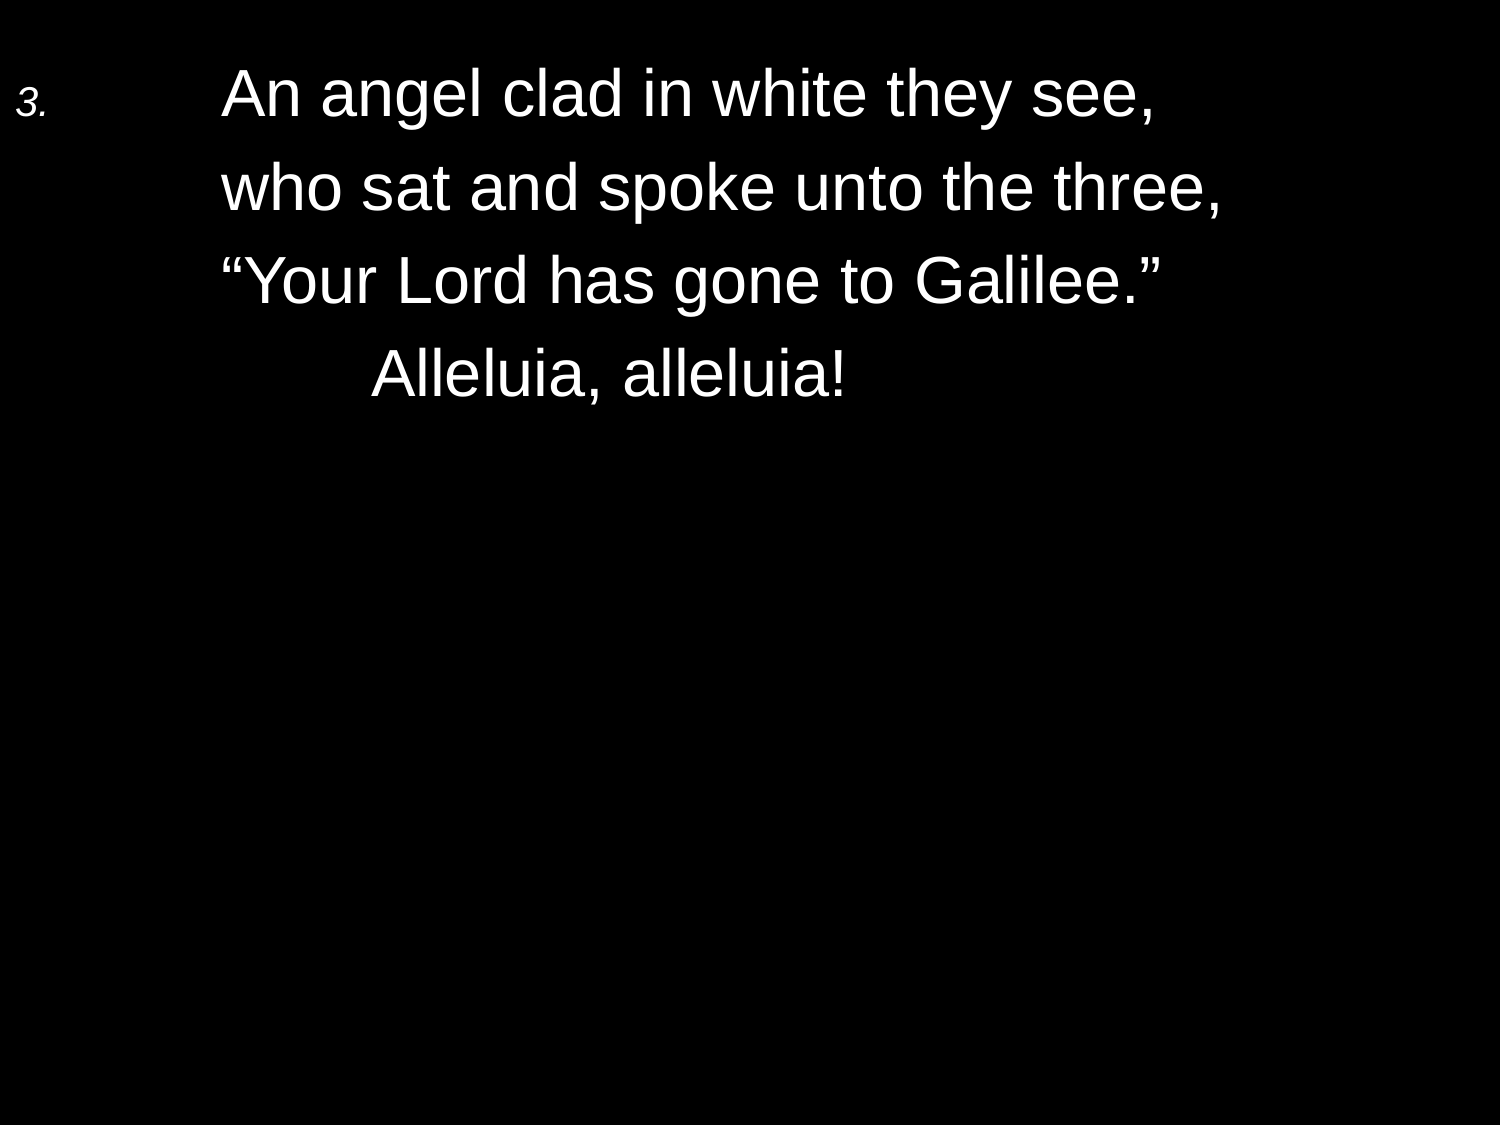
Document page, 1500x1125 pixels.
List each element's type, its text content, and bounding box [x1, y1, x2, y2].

list 3. An angel clad in white they see, who sat and spoke unto the three, “Your Lord has gone to Galilee.” Alleluia, alleluia! [0, 42, 1500, 1047]
